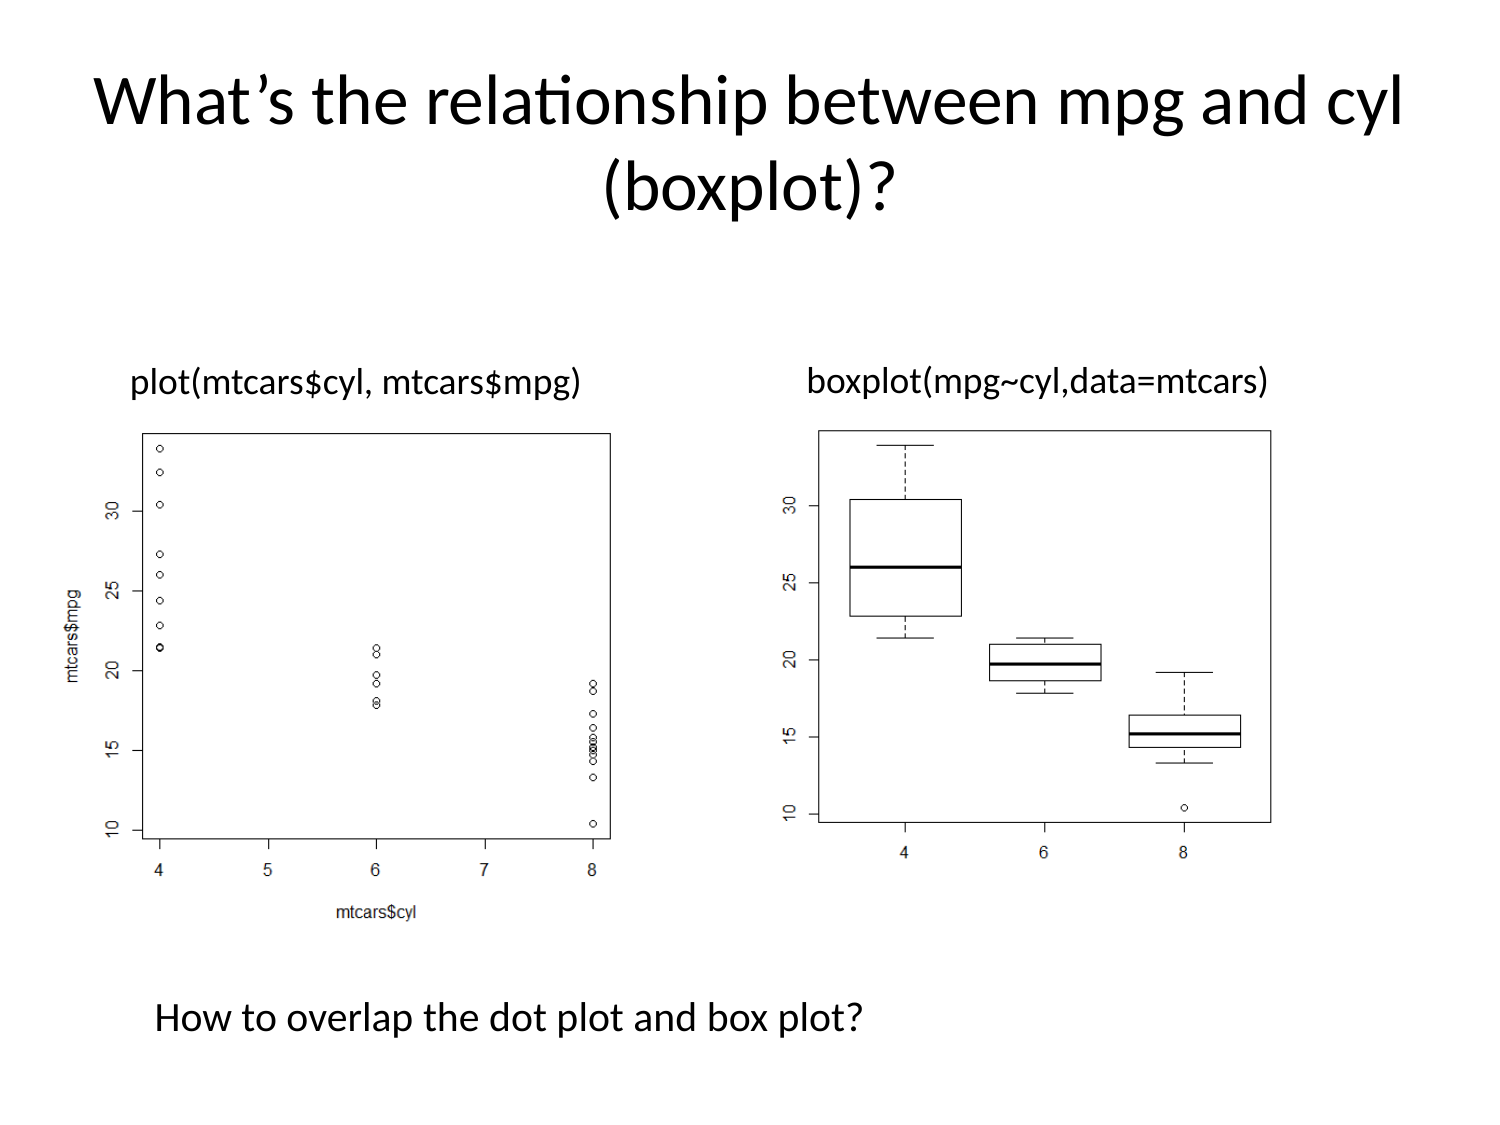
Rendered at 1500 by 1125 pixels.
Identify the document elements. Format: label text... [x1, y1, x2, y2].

list How to overlap the dot plot and box plot? [139, 923, 1490, 1063]
picture [58, 349, 654, 944]
title What’s the relationship between mpg and cyl (boxplot)? [75, 45, 1425, 233]
picture [737, 349, 1313, 925]
